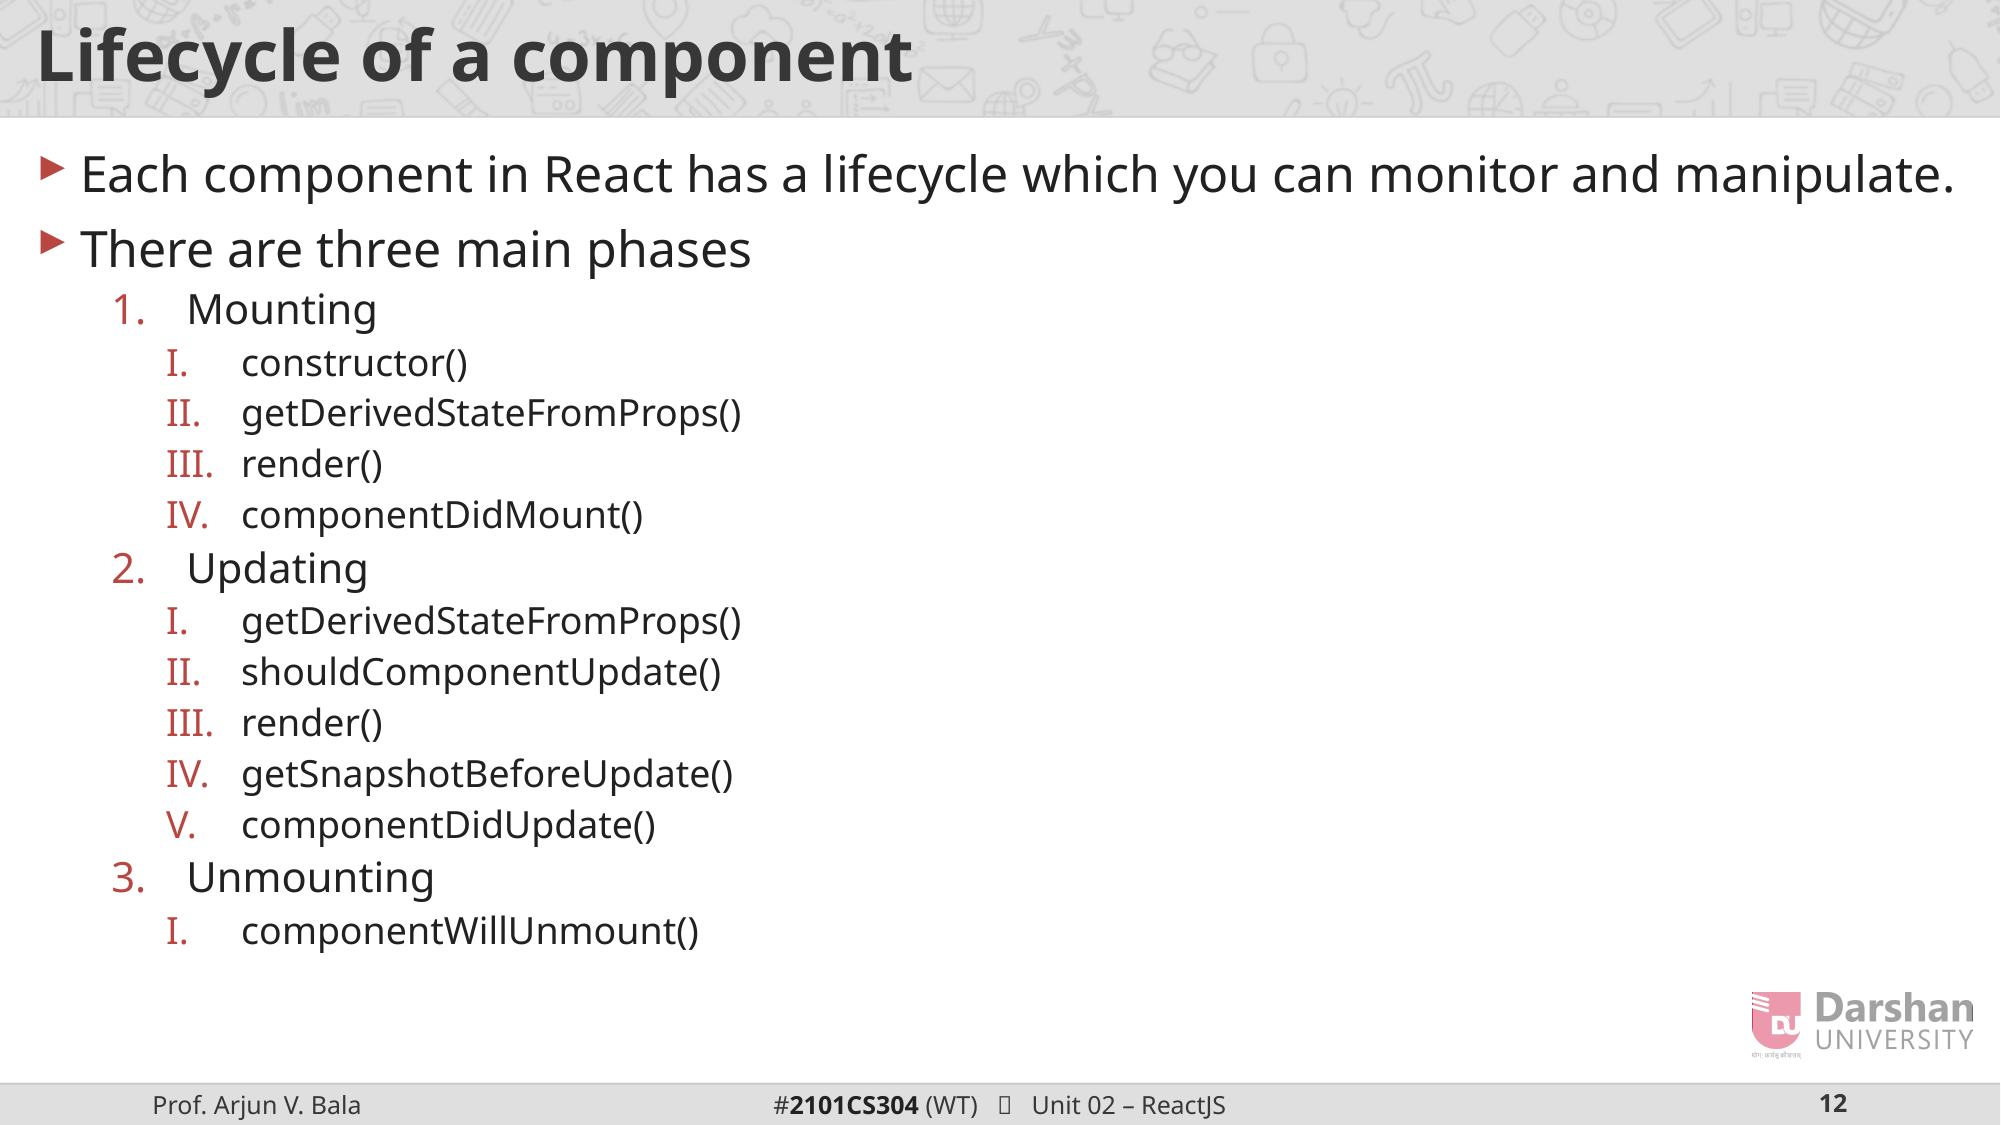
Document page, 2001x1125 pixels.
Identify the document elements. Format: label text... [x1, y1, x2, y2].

title Lifecycle of a component [0, 0, 2000, 117]
list Each component in React has a lifecycle which you can monitor and manipulate. There are three main phases Mounting constructor() getDerivedStateFromProps() render() componentDidMount() Updating getDerivedStateFromProps() shouldComponentUpdate() render() getSnapshotBeforeUpdate() componentDidUpdate() Unmounting componentWillUnmount() [21, 141, 1979, 1059]
